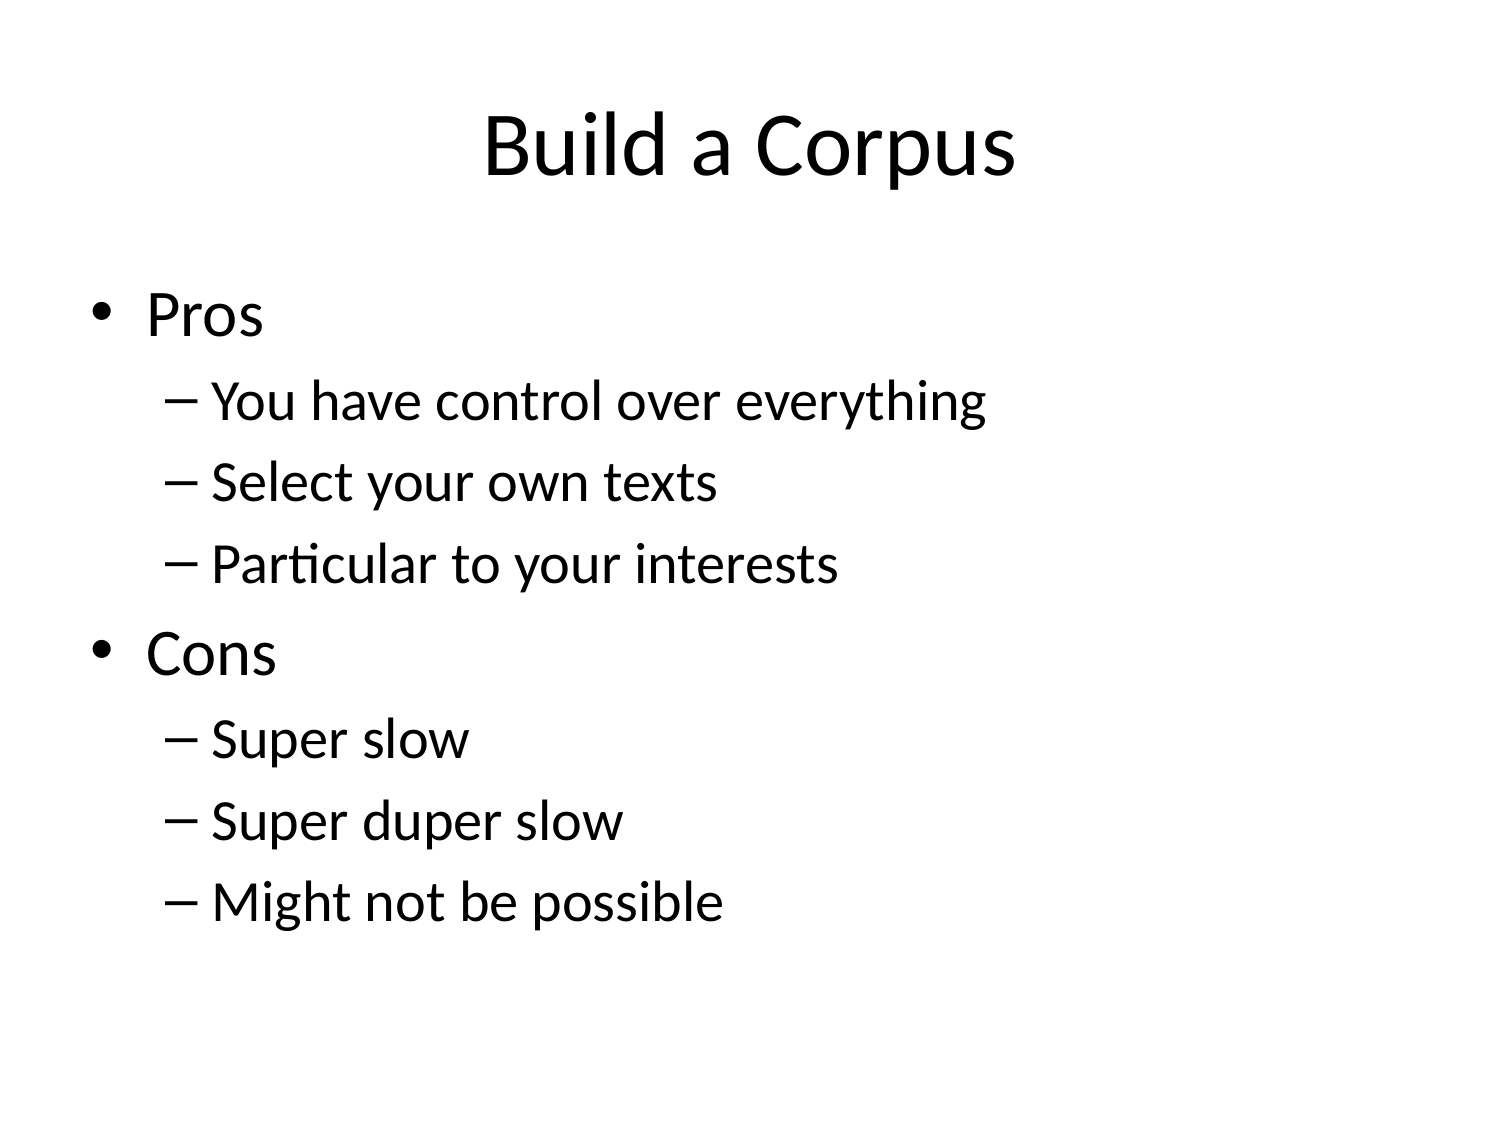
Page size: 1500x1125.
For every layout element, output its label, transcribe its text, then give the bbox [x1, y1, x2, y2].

title Build a Corpus [75, 45, 1425, 233]
list Pros You have control over everything Select your own texts Particular to your interests Cons Super slow Super duper slow Might not be possible [75, 262, 1425, 1005]
